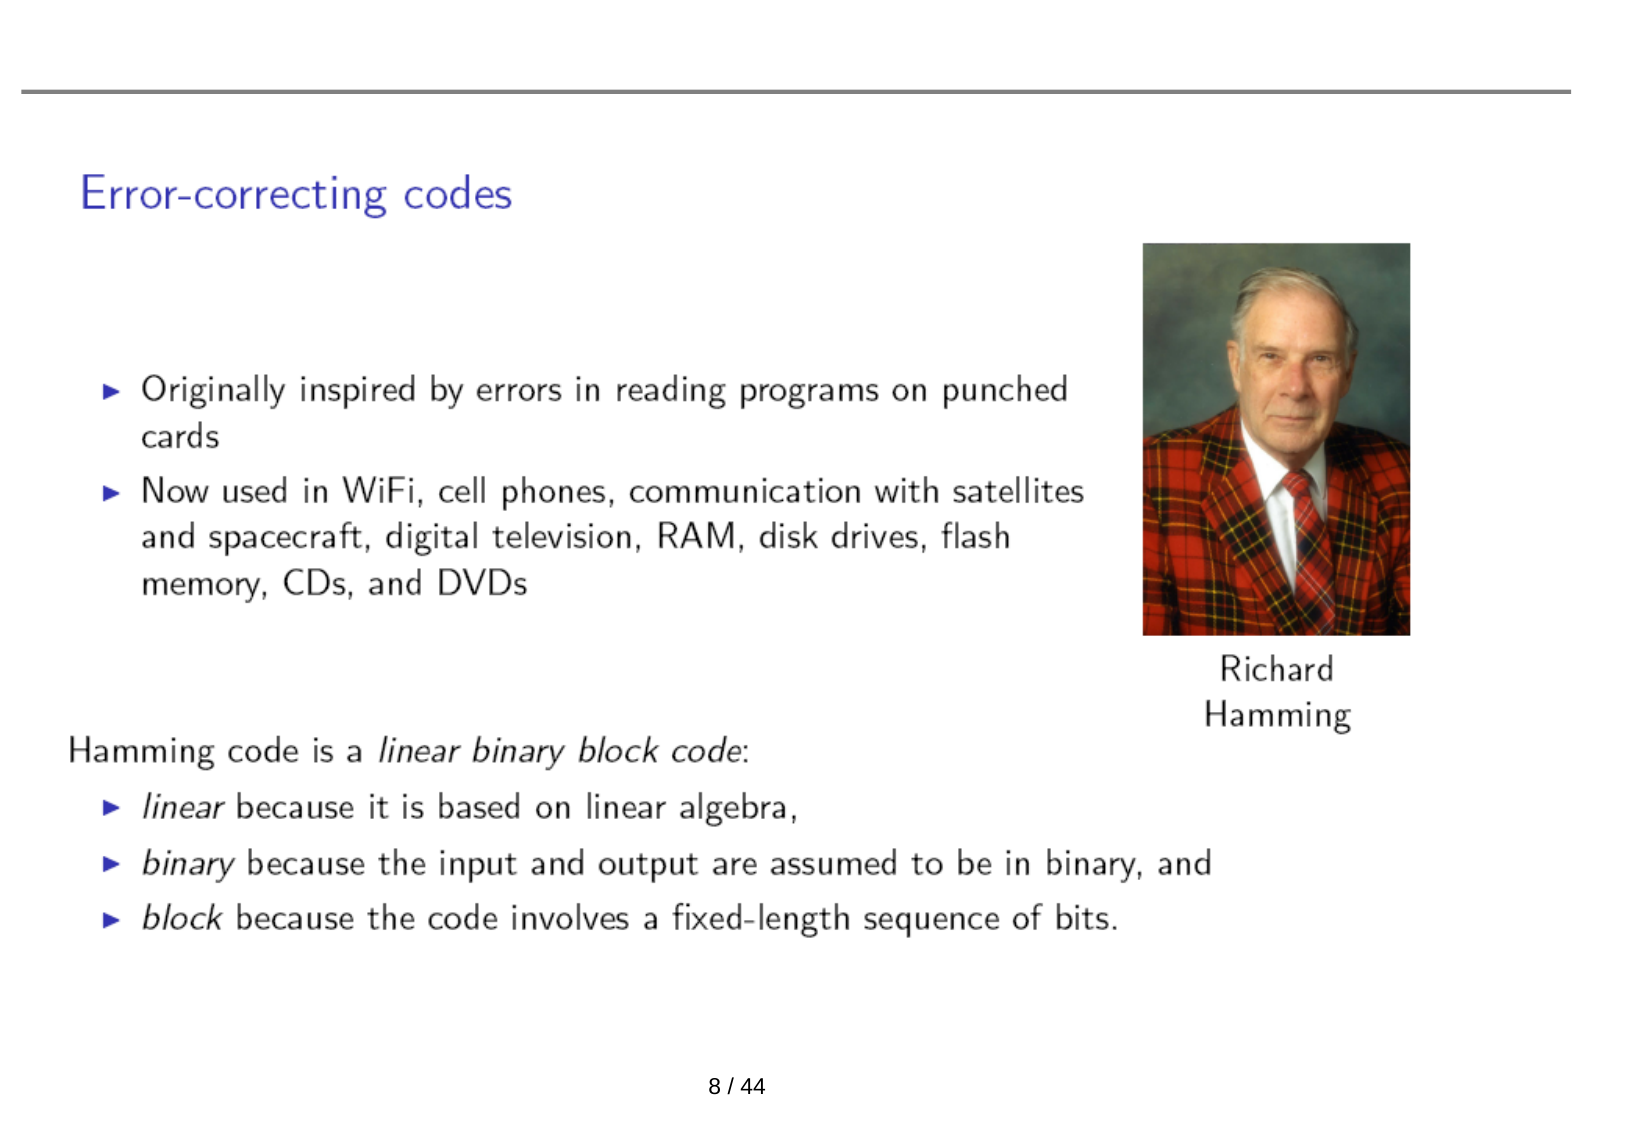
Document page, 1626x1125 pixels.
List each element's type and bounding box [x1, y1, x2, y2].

picture [55, 159, 1570, 966]
